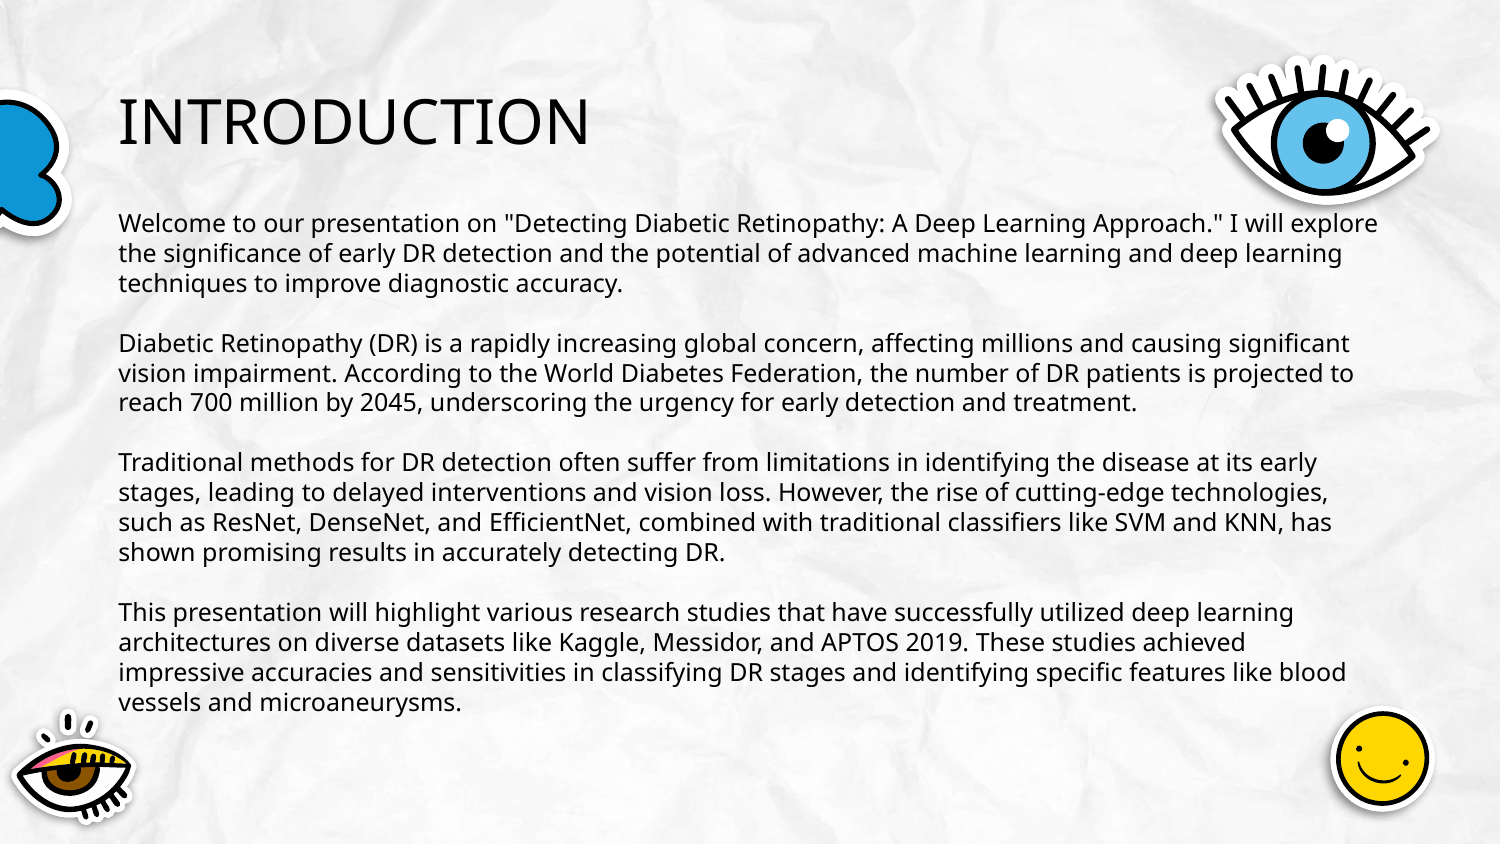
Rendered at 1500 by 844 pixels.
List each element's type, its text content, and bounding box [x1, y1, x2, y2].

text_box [1311, 691, 1449, 826]
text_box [0, 86, 75, 237]
picture [0, 0, 1500, 844]
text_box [1200, 39, 1449, 221]
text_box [10, 708, 137, 826]
list Welcome to our presentation on "Detecting Diabetic Retinopathy: A Deep Learning Approach." I will explore the significance of early DR detection and the potential of advanced machine learning and deep learning techniques to improve diagnostic accuracy. Diabetic Retinopathy (DR) is a rapidly increasing global concern, affecting millions and causing significant vision impairment. According to the World Diabetes Federation, the number of DR patients is projected to reach 700 million by 2045, underscoring the urgency for early detection and treatment. Traditional methods for DR detection often suffer from limitations in identifying the disease at its early stages, leading to delayed interventions and vision loss. However, the rise of cutting-edge technologies, such as ResNet, DenseNet, and EfficientNet, combined with traditional classifiers like SVM and KNN, has shown promising results in accurately detecting DR. This presentation will highlight various research studies that have successfully utilized deep learning architectures on diverse datasets like Kaggle, Messidor, and APTOS 2019. These studies achieved impressive accuracies and sensitivities in classifying DR stages and identifying specific features like blood vessels and microaneurysms. [103, 192, 1396, 765]
title INTRODUCTION [103, 66, 1195, 173]
